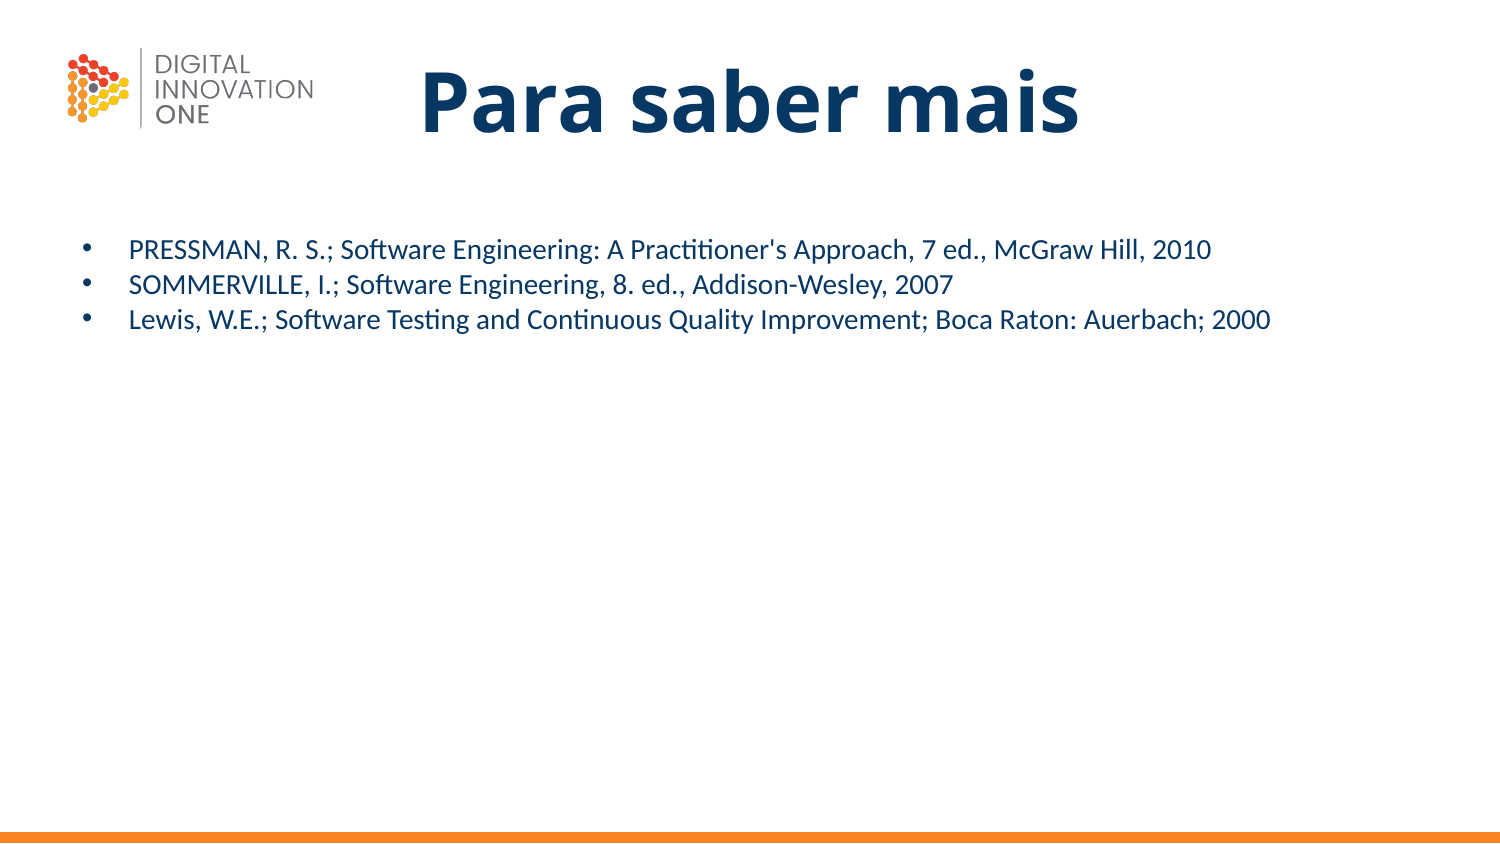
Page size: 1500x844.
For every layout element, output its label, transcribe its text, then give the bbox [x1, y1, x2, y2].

picture [50, 39, 331, 138]
subtitle Para saber mais [51, 50, 1449, 148]
text_box [0, 832, 1500, 843]
text_box PRESSMAN, R. S.; Software Engineering: A Practitioner's Approach, 7 ed., McGraw Hill, 2010 SOMMERVILLE, I.; Software Engineering, 8. ed., Addison-Wesley, 2007 Lewis, W.E.; Software Testing and Continuous Quality Improvement; Boca Raton: Auerbach; 2000 [54, 215, 1446, 716]
